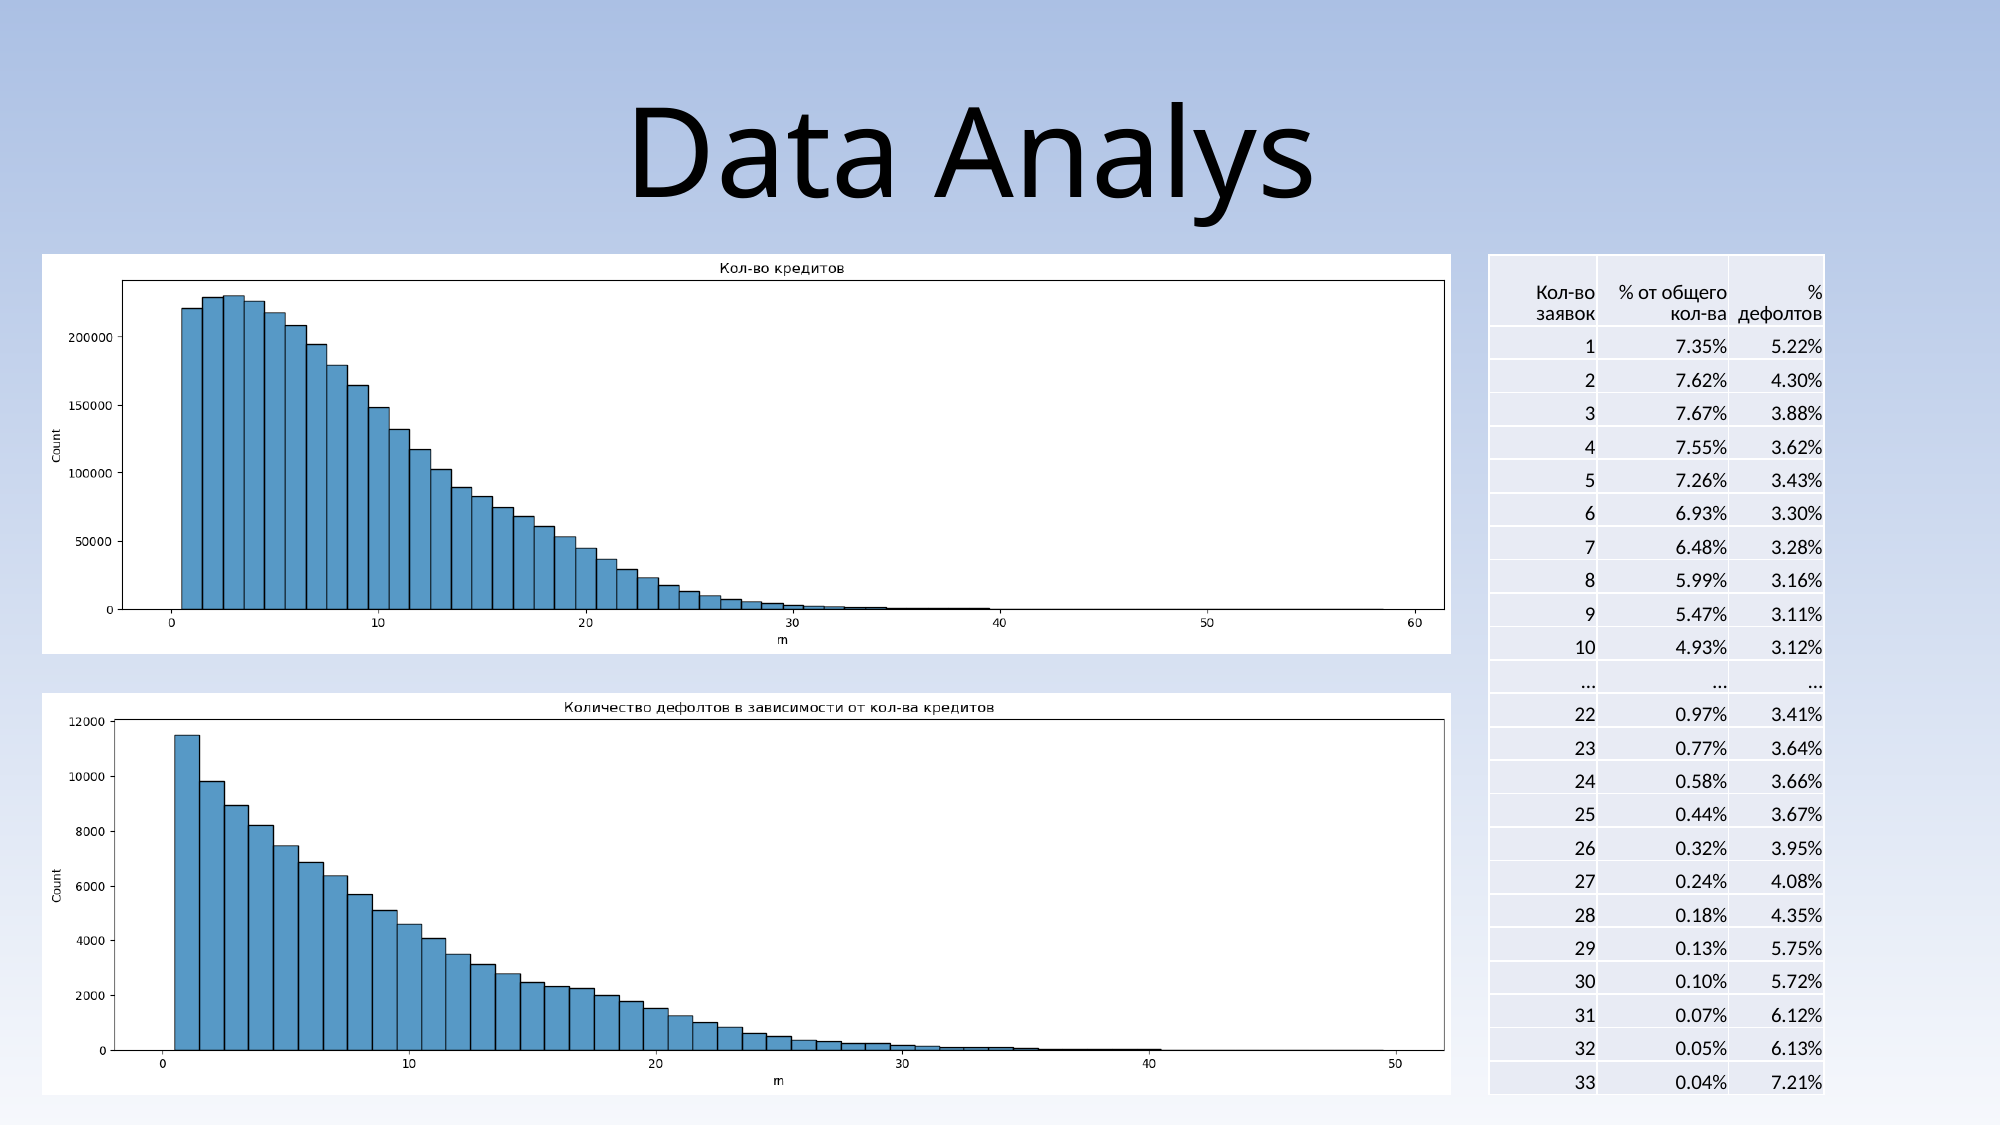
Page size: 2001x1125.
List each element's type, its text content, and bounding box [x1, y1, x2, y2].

table_cell 3.43% [1729, 460, 1823, 492]
table_cell 4.35% [1729, 895, 1823, 926]
table_cell 0.05% [1598, 1028, 1728, 1060]
table_cell 6.93% [1598, 494, 1728, 525]
table_cell 3.66% [1729, 761, 1823, 793]
table_cell 33 [1490, 1062, 1596, 1094]
table_cell 0.77% [1598, 728, 1728, 759]
table_cell 23 [1490, 728, 1596, 759]
picture [42, 254, 1451, 654]
table_cell 3.16% [1729, 560, 1823, 592]
table_cell … [1598, 661, 1728, 692]
table_cell 5.75% [1729, 928, 1823, 960]
table_cell 0.04% [1598, 1062, 1728, 1094]
table_cell 6.13% [1729, 1028, 1823, 1060]
table_cell 0.24% [1598, 861, 1728, 893]
table_cell 5 [1490, 460, 1596, 492]
table_cell 7.55% [1598, 427, 1728, 458]
table_cell 3.67% [1729, 794, 1823, 826]
table_cell 10 [1490, 627, 1596, 659]
table_cell 31 [1490, 995, 1596, 1027]
table_cell 3.64% [1729, 728, 1823, 759]
table_cell 3.88% [1729, 393, 1823, 425]
table_cell 3 [1490, 393, 1596, 425]
table_cell 6 [1490, 494, 1596, 525]
table_cell 25 [1490, 794, 1596, 826]
table_cell 0.07% [1598, 995, 1728, 1027]
table_cell 32 [1490, 1028, 1596, 1060]
table_cell 3.95% [1729, 828, 1823, 860]
table_cell 6.48% [1598, 527, 1728, 559]
table_cell 6.12% [1729, 995, 1823, 1027]
table_cell 22 [1490, 694, 1596, 726]
table_cell 0.18% [1598, 895, 1728, 926]
table_cell 1 [1490, 327, 1596, 358]
table_cell 24 [1490, 761, 1596, 793]
table_cell 26 [1490, 828, 1596, 860]
table_header % дефолтов [1729, 256, 1823, 325]
title Data Analys [221, 80, 1722, 233]
table_cell 28 [1490, 895, 1596, 926]
table_header Кол-во заявок [1490, 256, 1596, 325]
table_cell 2 [1490, 360, 1596, 392]
table_cell 0.58% [1598, 761, 1728, 793]
table_cell 0.13% [1598, 928, 1728, 960]
table_cell 4.93% [1598, 627, 1728, 659]
picture [42, 693, 1451, 1095]
table_cell 3.11% [1729, 594, 1823, 626]
table_cell 3.12% [1729, 627, 1823, 659]
table_cell 3.28% [1729, 527, 1823, 559]
table_cell 5.22% [1729, 327, 1823, 358]
table_cell 3.41% [1729, 694, 1823, 726]
table_cell 7.26% [1598, 460, 1728, 492]
table_cell 4 [1490, 427, 1596, 458]
table_cell 5.72% [1729, 962, 1823, 993]
table_cell 7.62% [1598, 360, 1728, 392]
table_cell 3.30% [1729, 494, 1823, 525]
table_cell 3.62% [1729, 427, 1823, 458]
table_cell … [1729, 661, 1823, 692]
table_cell 4.08% [1729, 861, 1823, 893]
table_cell 27 [1490, 861, 1596, 893]
table_cell 0.44% [1598, 794, 1728, 826]
table_cell 7.35% [1598, 327, 1728, 358]
table_cell 9 [1490, 594, 1596, 626]
table_cell 0.97% [1598, 694, 1728, 726]
table_cell 7.21% [1729, 1062, 1823, 1094]
table_cell 7.67% [1598, 393, 1728, 425]
table_cell 5.99% [1598, 560, 1728, 592]
table_cell 29 [1490, 928, 1596, 960]
table_cell 5.47% [1598, 594, 1728, 626]
table_cell … [1490, 661, 1596, 692]
table_cell 8 [1490, 560, 1596, 592]
table_cell 30 [1490, 962, 1596, 993]
table_cell 0.32% [1598, 828, 1728, 860]
table_header % от общего кол-ва [1598, 256, 1728, 325]
table_cell 7 [1490, 527, 1596, 559]
table_cell 4.30% [1729, 360, 1823, 392]
table_cell 0.10% [1598, 962, 1728, 993]
